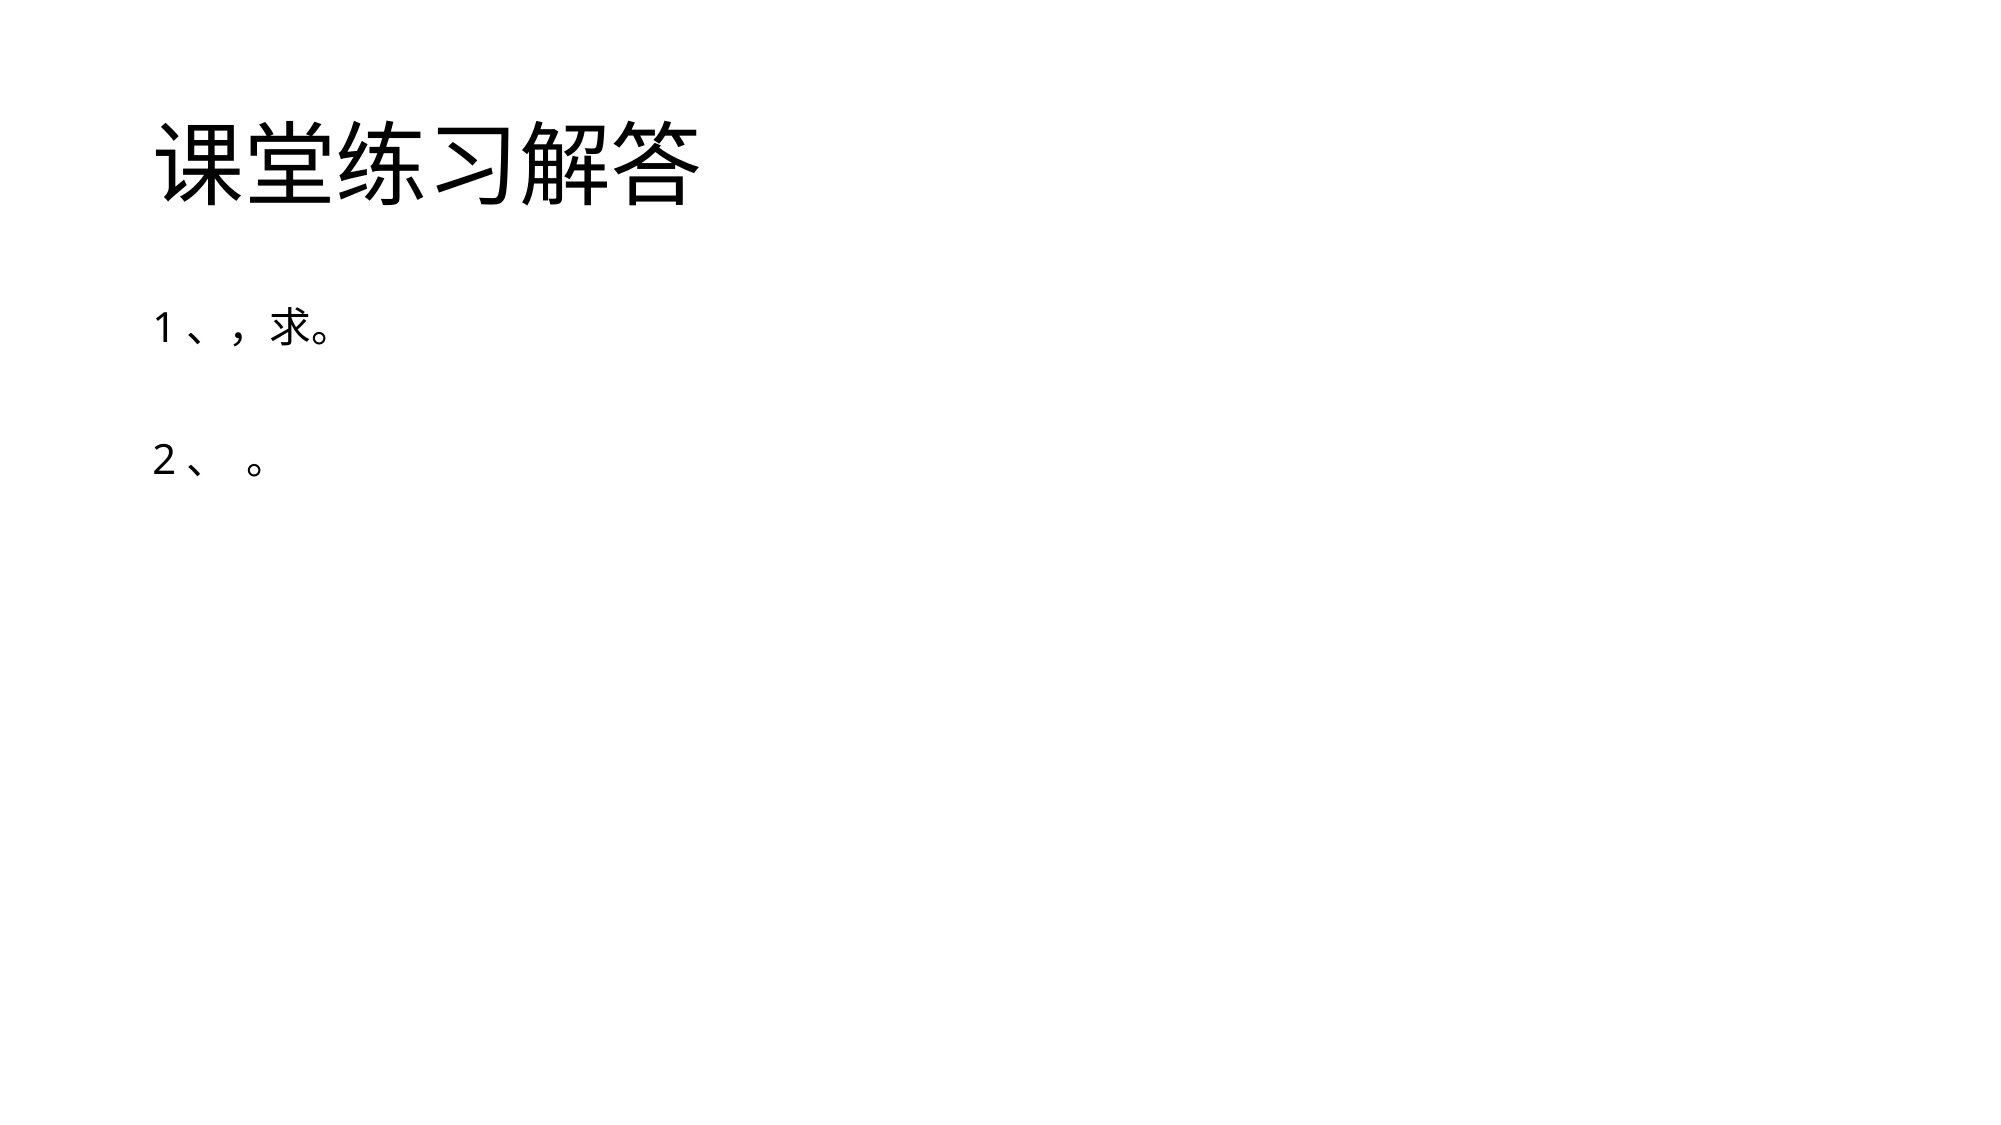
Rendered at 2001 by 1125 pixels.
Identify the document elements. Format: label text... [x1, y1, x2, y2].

title 课堂练习解答 [137, 59, 1863, 278]
